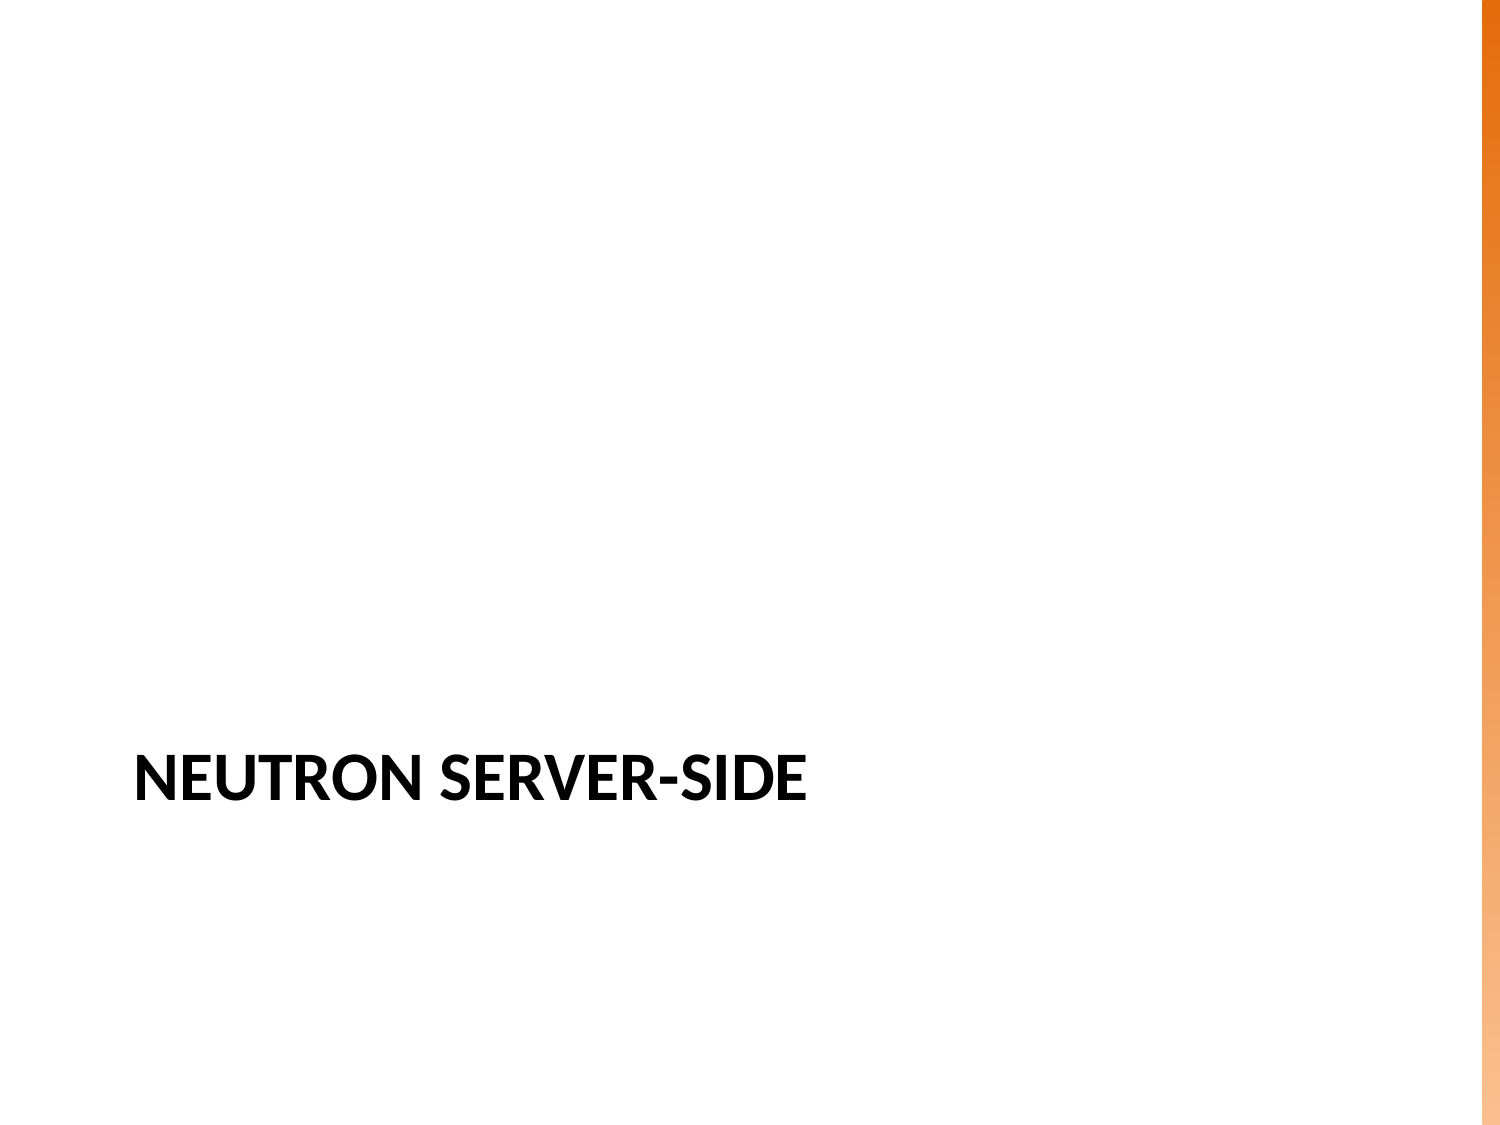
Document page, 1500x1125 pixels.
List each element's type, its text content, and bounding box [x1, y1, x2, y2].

title Neutron Server-Side [118, 722, 1394, 947]
